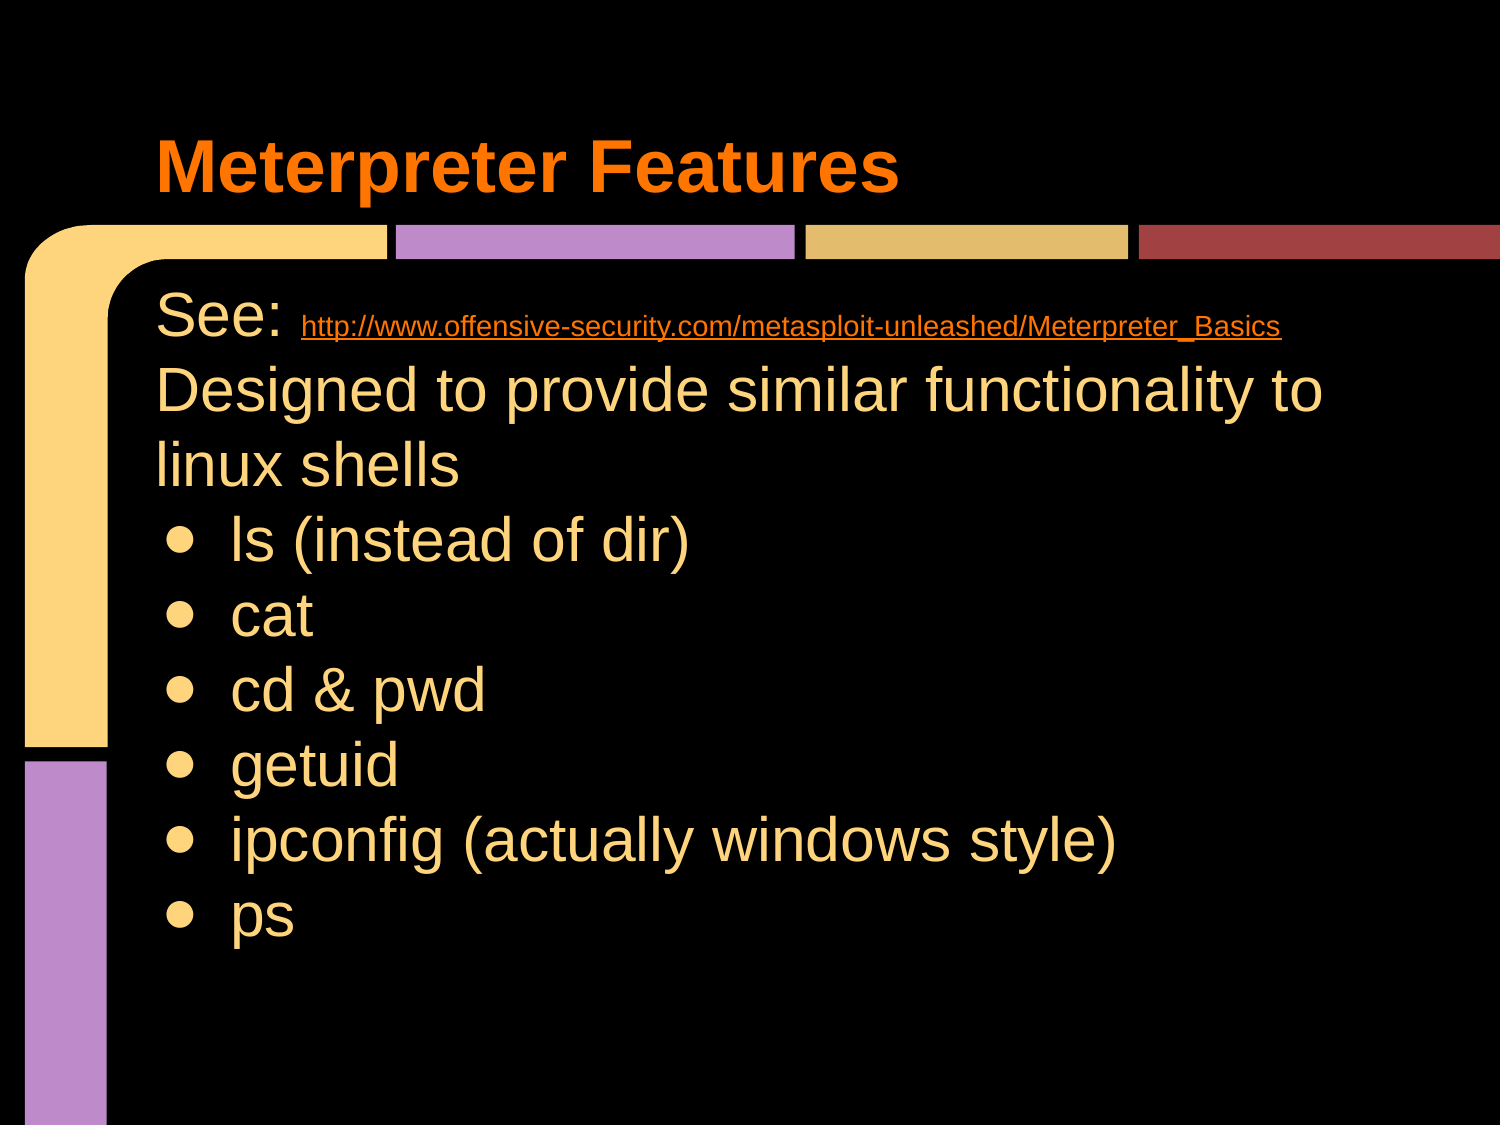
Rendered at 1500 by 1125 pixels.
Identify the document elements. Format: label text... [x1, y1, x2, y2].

title Meterpreter Features [140, 35, 1425, 223]
list See: http://www.offensive-security.com/metasploit-unleashed/Meterpreter_Basics Designed to provide similar functionality to linux shells ls (instead of dir) cat cd & pwd getuid ipconfig (actually windows style) ps [140, 259, 1425, 1078]
